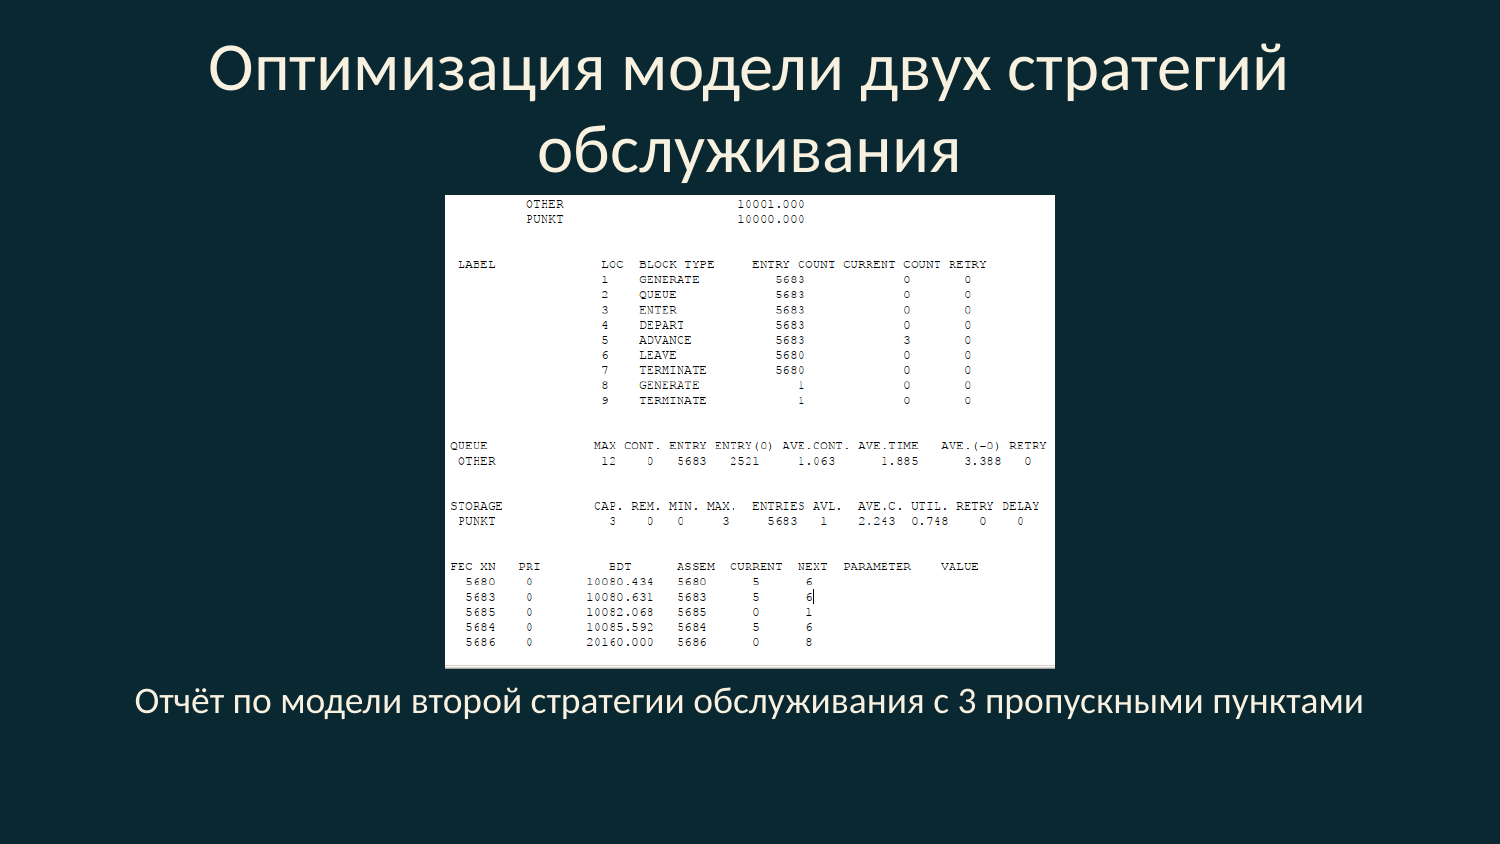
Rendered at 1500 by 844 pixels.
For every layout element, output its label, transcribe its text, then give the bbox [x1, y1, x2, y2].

text_box Отчёт по модели второй стратегии обслуживания с 3 пропускными пунктами [74, 668, 1425, 753]
picture [445, 195, 1055, 669]
title Оптимизация модели двух стратегий обслуживания [75, 33, 1425, 175]
